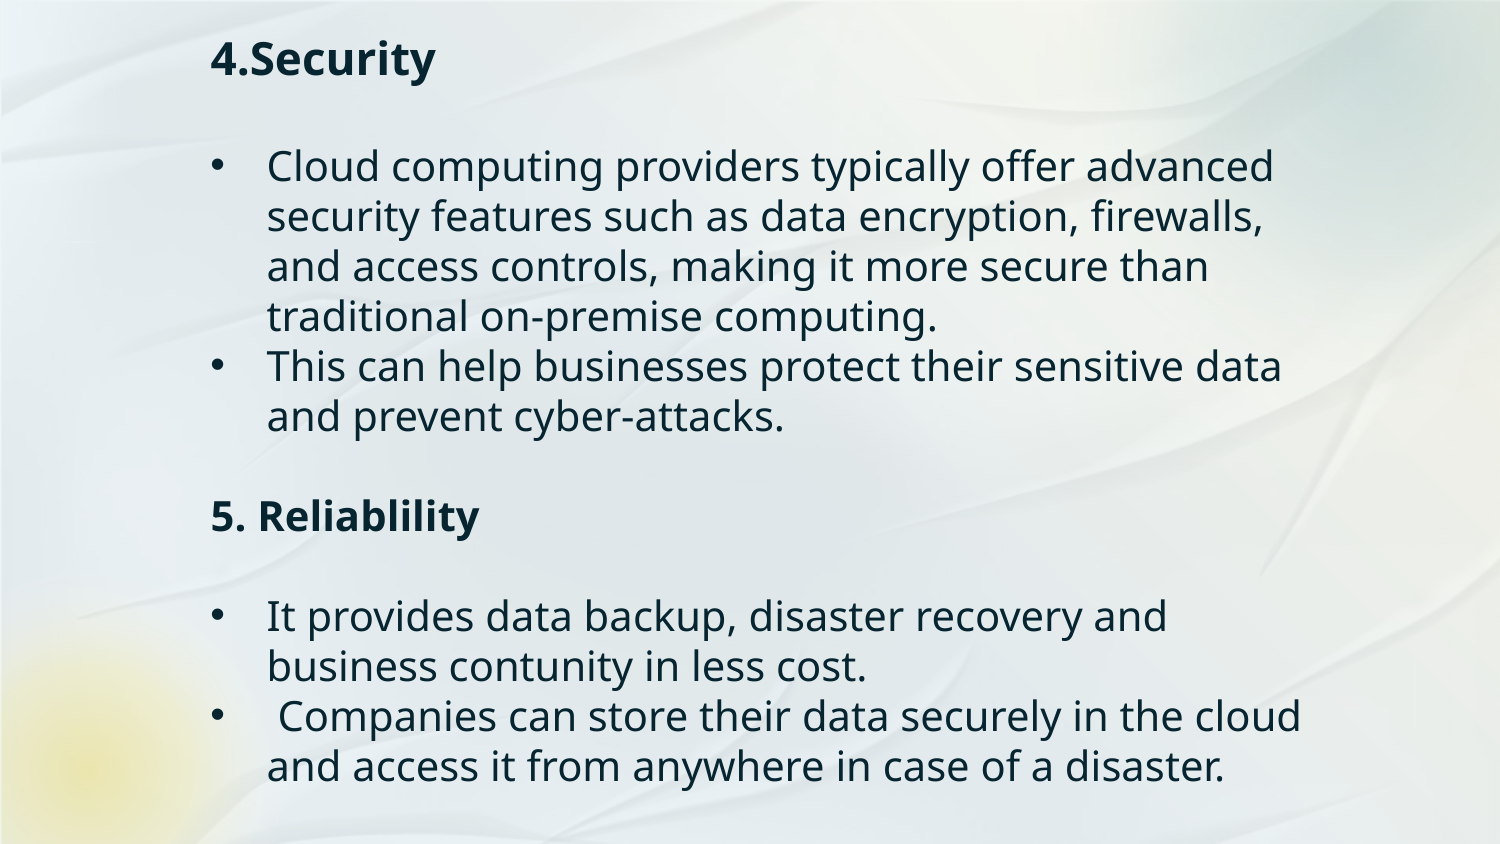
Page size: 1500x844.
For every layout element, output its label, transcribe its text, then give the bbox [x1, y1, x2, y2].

subtitle 4.Security Cloud computing providers typically offer advanced security features such as data encryption, firewalls, and access controls, making it more secure than traditional on-premise computing. This can help businesses protect their sensitive data and prevent cyber-attacks. 5. Reliablility It provides data backup, disaster recovery and business contunity in less cost. Companies can store their data securely in the cloud and access it from anywhere in case of a disaster. [189, 29, 1311, 735]
